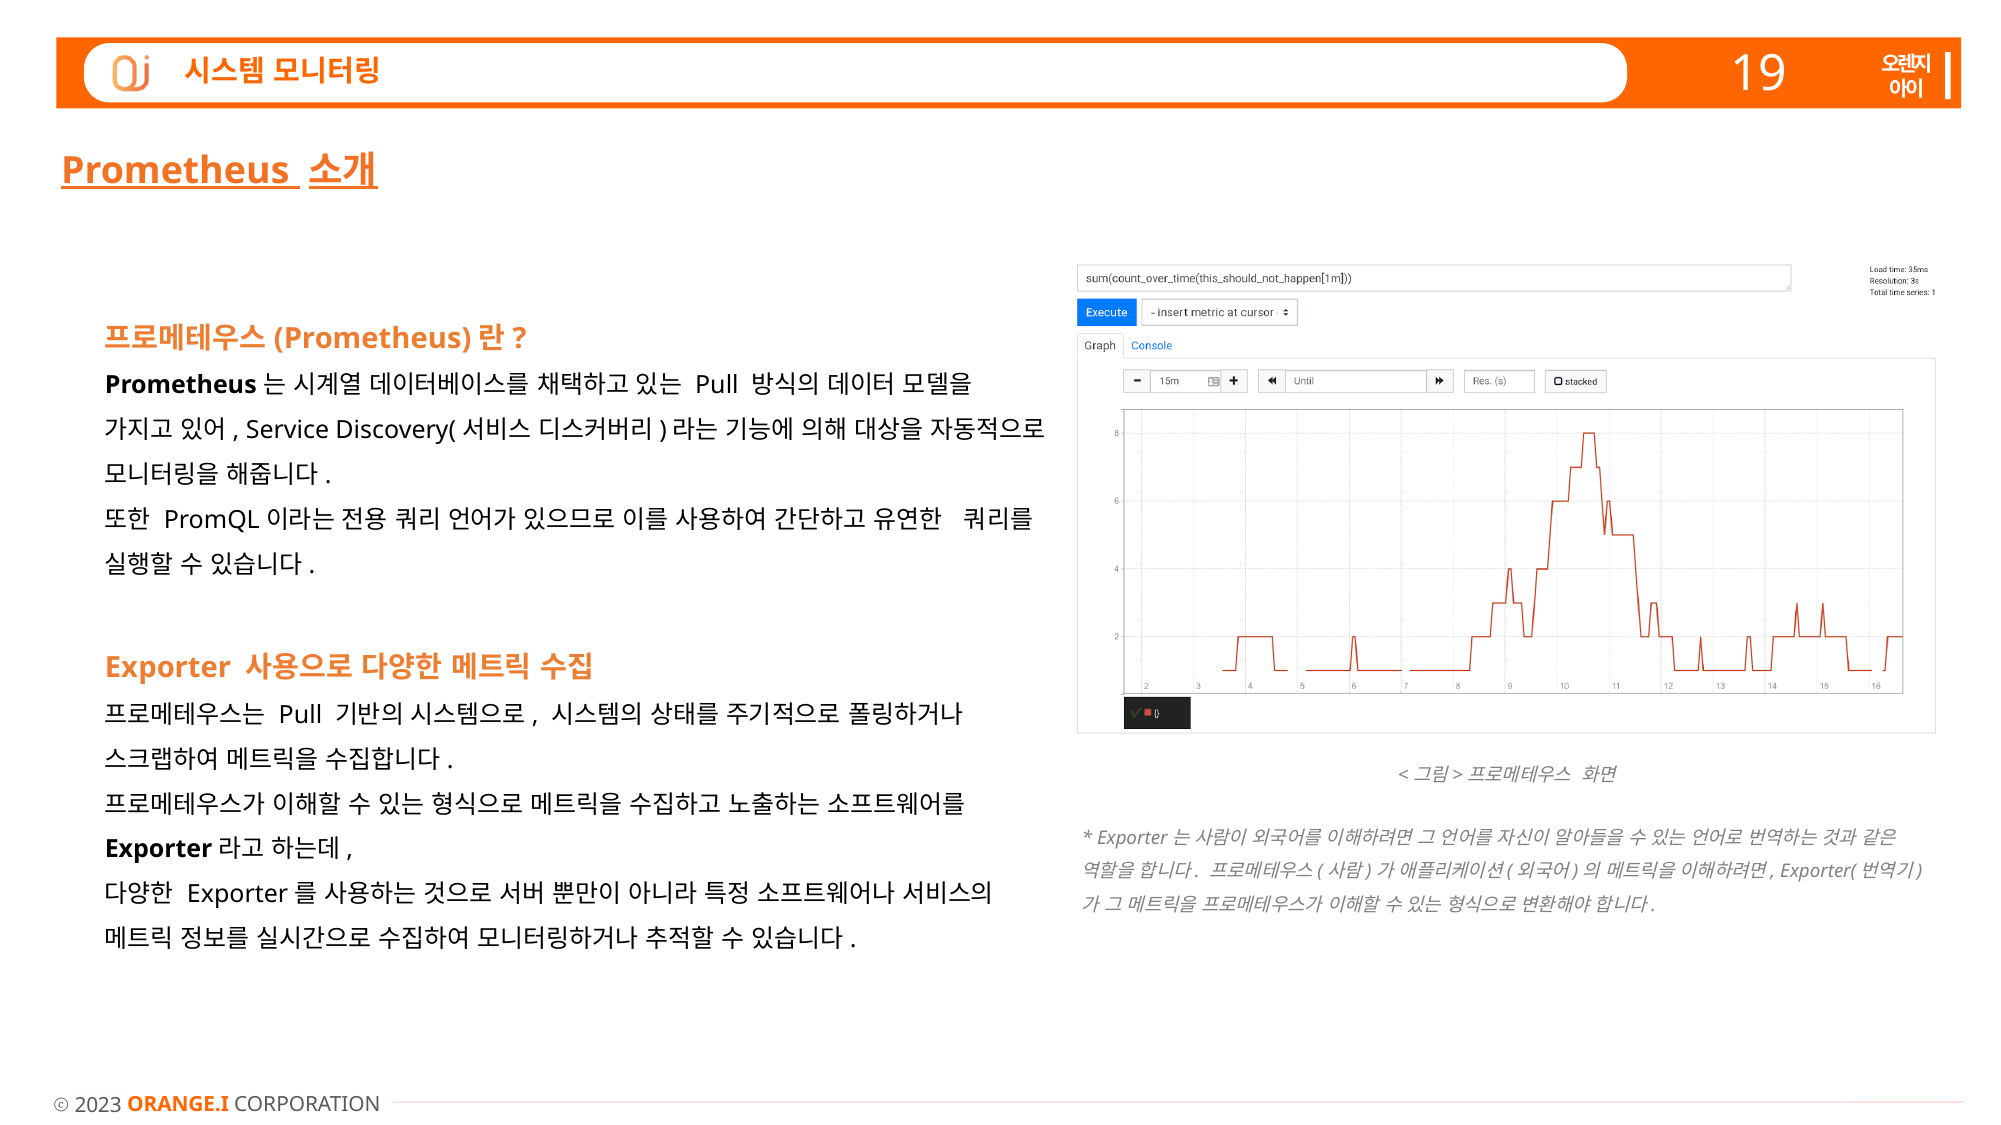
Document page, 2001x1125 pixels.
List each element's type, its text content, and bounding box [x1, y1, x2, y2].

title 시스템 모니터링 [176, 42, 1606, 103]
picture [73, 1088, 122, 1115]
picture [1074, 261, 1940, 737]
text_box 프로메테우스(Prometheus)란? Prometheus는 시계열 데이터베이스를 채택하고 있는 Pull 방식의 데이터 모델을 가지고 있어, Service Discovery(서비스 디스커버리)라는 기능에 의해 대상을 자동적으로 모니터링을 해줍니다. 또한 PromQL이라는 전용 쿼리 언어가 있으므로 이를 사용하여 간단하고 유연한 쿼리를 실행할 수 있습니다. Exporter 사용으로 다양한 메트릭 수집 프로메테우스는 Pull 기반의 시스템으로, 시스템의 상태를 주기적으로 폴링하거나 스크랩하여 메트릭을 수집합니다. 프로메테우스가 이해할 수 있는 형식으로 메트릭을 수집하고 노출하는 소프트웨어를 Exporter라고 하는데, 다양한 Exporter를 사용하는 것으로 서버 뿐만이 아니라 특정 소프트웨어나 서비스의 메트릭 정보를 실시간으로 수집하여 모니터링하거나 추적할 수 있습니다. [97, 276, 1058, 961]
text_box 2023 [67, 1083, 130, 1124]
text_box <그림>프로메테우스 화면 [1074, 737, 1940, 801]
picture [110, 52, 152, 93]
text_box * Exporter는 사람이 외국어를 이해하려면 그 언어를 자신이 알아들을 수 있는 언어로 번역하는 것과 같은 역할을 합니다. 프로메테우스(사람)가 애플리케이션(외국어)의 메트릭을 이해하려면, Exporter(번역기)가 그 메트릭을 프로메테우스가 이해할 수 있는 형식으로 변환해야 합니다. [1074, 806, 1940, 957]
text_box Prometheus 소개 [53, 138, 561, 198]
slide_number 19 [1716, 32, 1801, 117]
